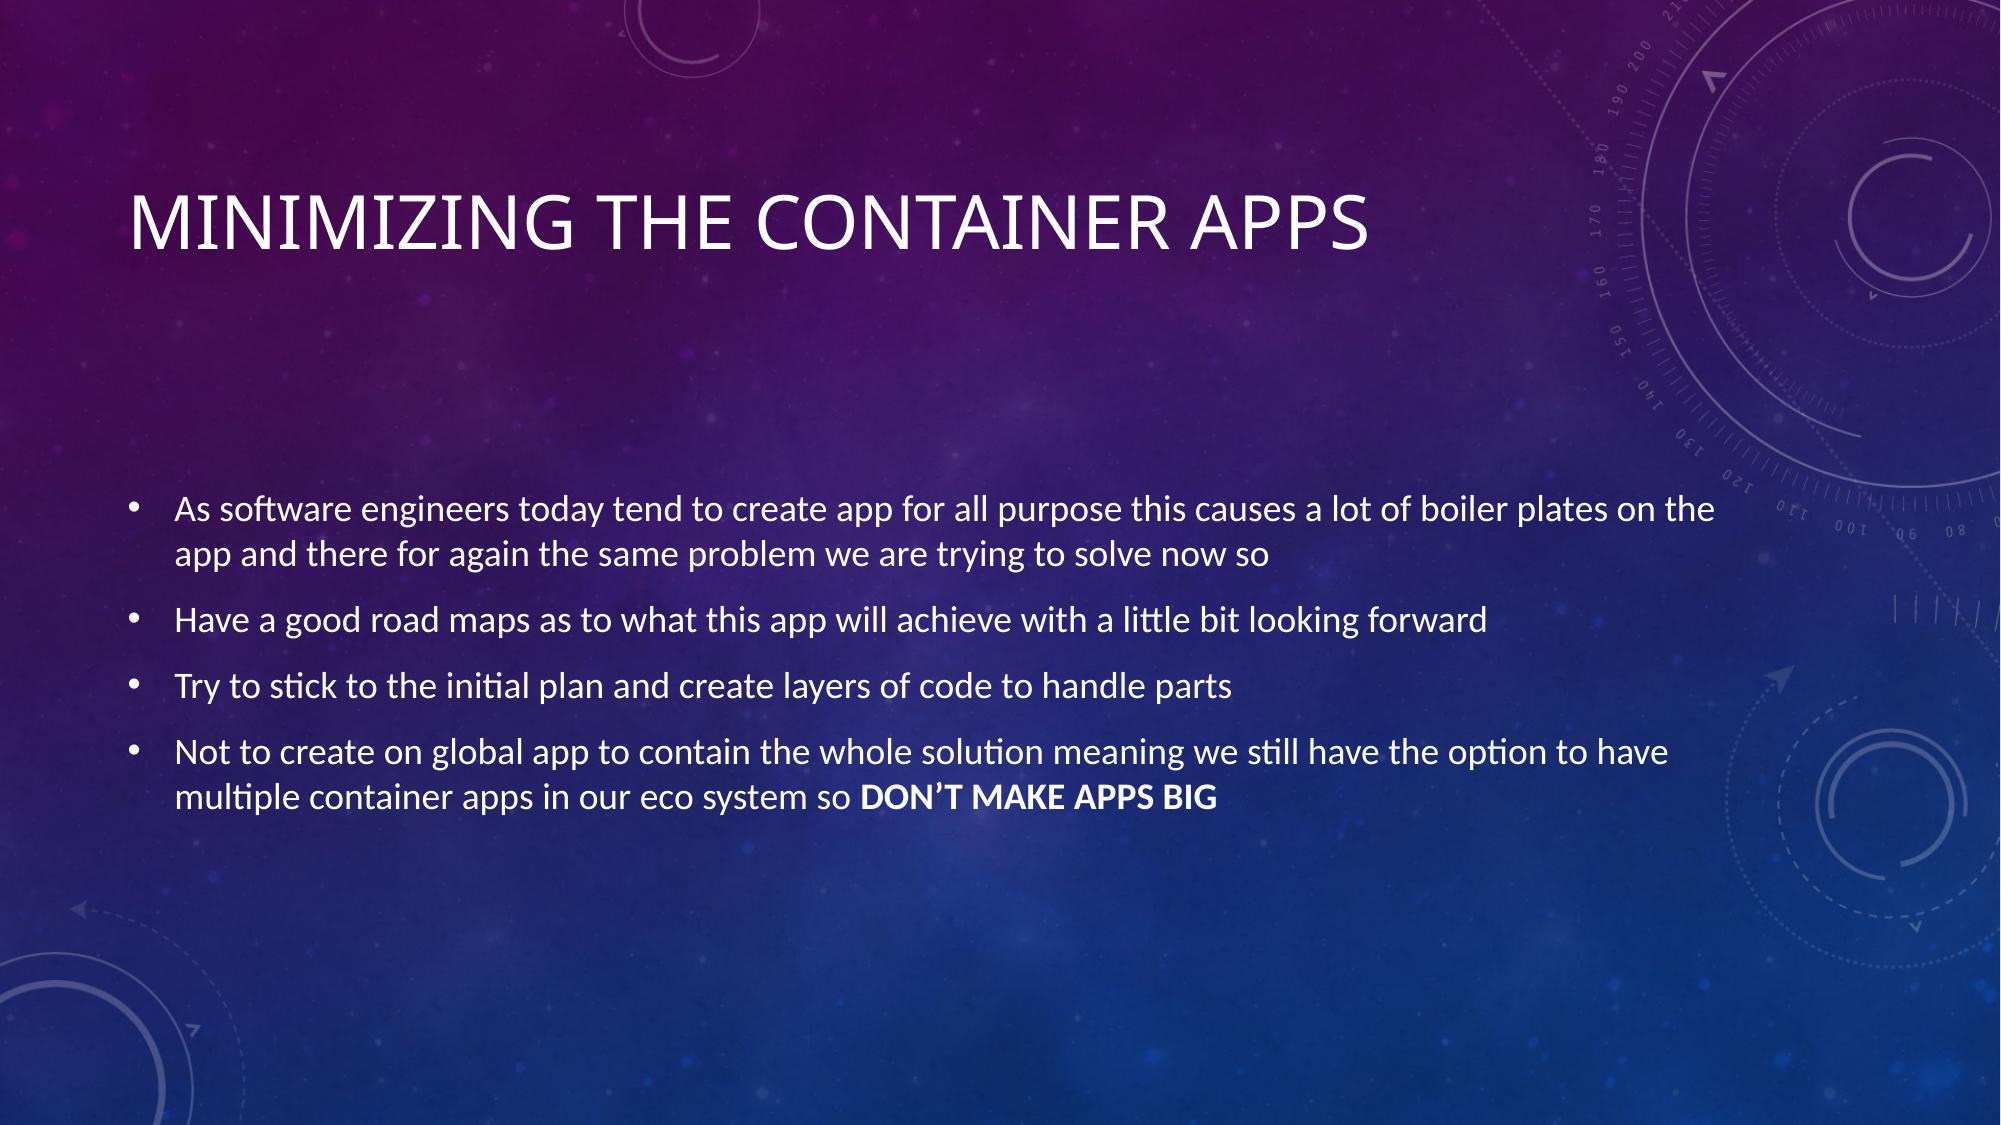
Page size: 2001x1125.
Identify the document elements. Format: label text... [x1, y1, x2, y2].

picture [0, 0, 2001, 1125]
list As software engineers today tend to create app for all purpose this causes a lot of boiler plates on the app and there for again the same problem we are trying to solve now so Have a good road maps as to what this app will achieve with a little bit looking forward Try to stick to the initial plan and create layers of code to handle parts Not to create on global app to contain the whole solution meaning we still have the option to have multiple container apps in our eco system so DON’T MAKE APPS BIG [112, 351, 1775, 950]
title Minimizing the container apps [112, 99, 1775, 339]
